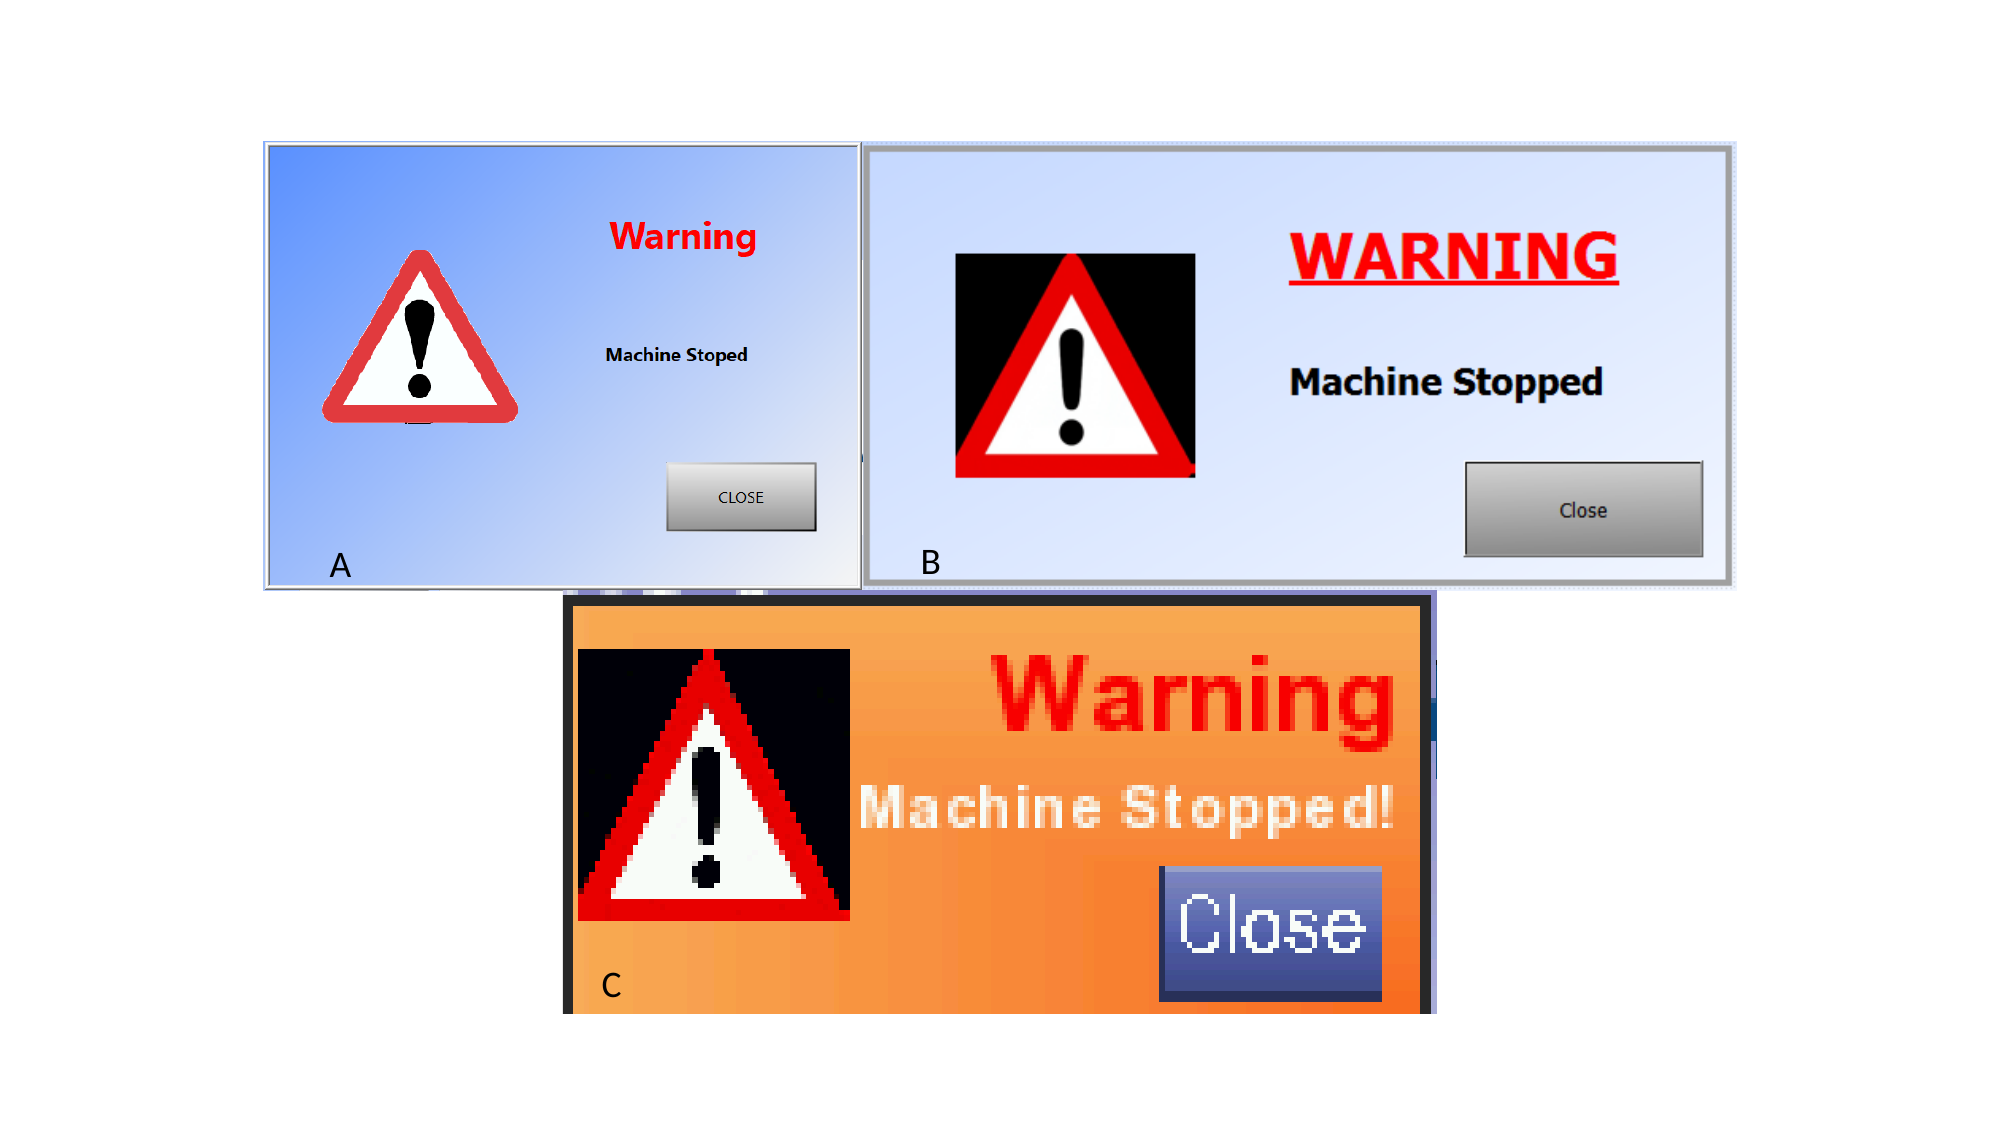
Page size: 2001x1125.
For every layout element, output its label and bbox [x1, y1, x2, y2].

picture [263, 141, 1737, 1014]
